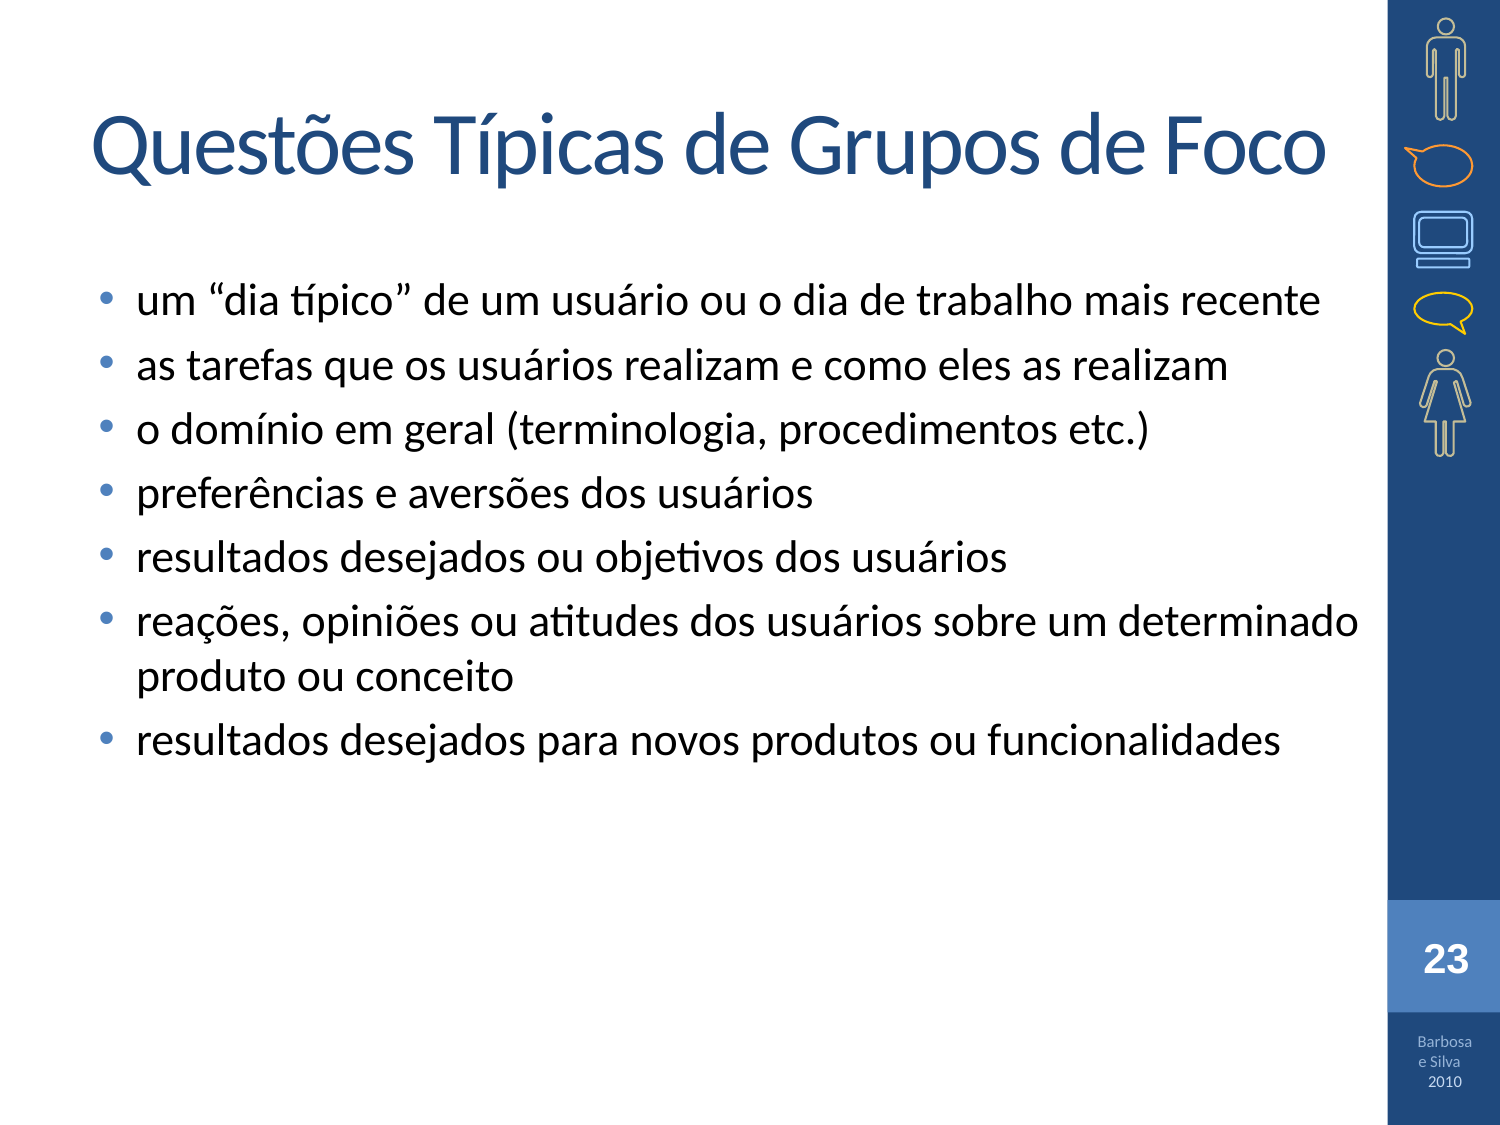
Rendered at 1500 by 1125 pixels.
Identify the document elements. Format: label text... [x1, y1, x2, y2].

list um “dia típico” de um usuário ou o dia de trabalho mais recente as tarefas que os usuários realizam e como eles as realizam o domínio em geral (terminologia, procedimentos etc.) preferências e aversões dos usuários resultados desejados ou objetivos dos usuários reações, opiniões ou atitudes dos usuários sobre um determinado produto ou conceito resultados desejados para novos produtos ou funcionalidades [64, 262, 1390, 1051]
title Questões Típicas de Grupos de Foco [75, 45, 1365, 233]
